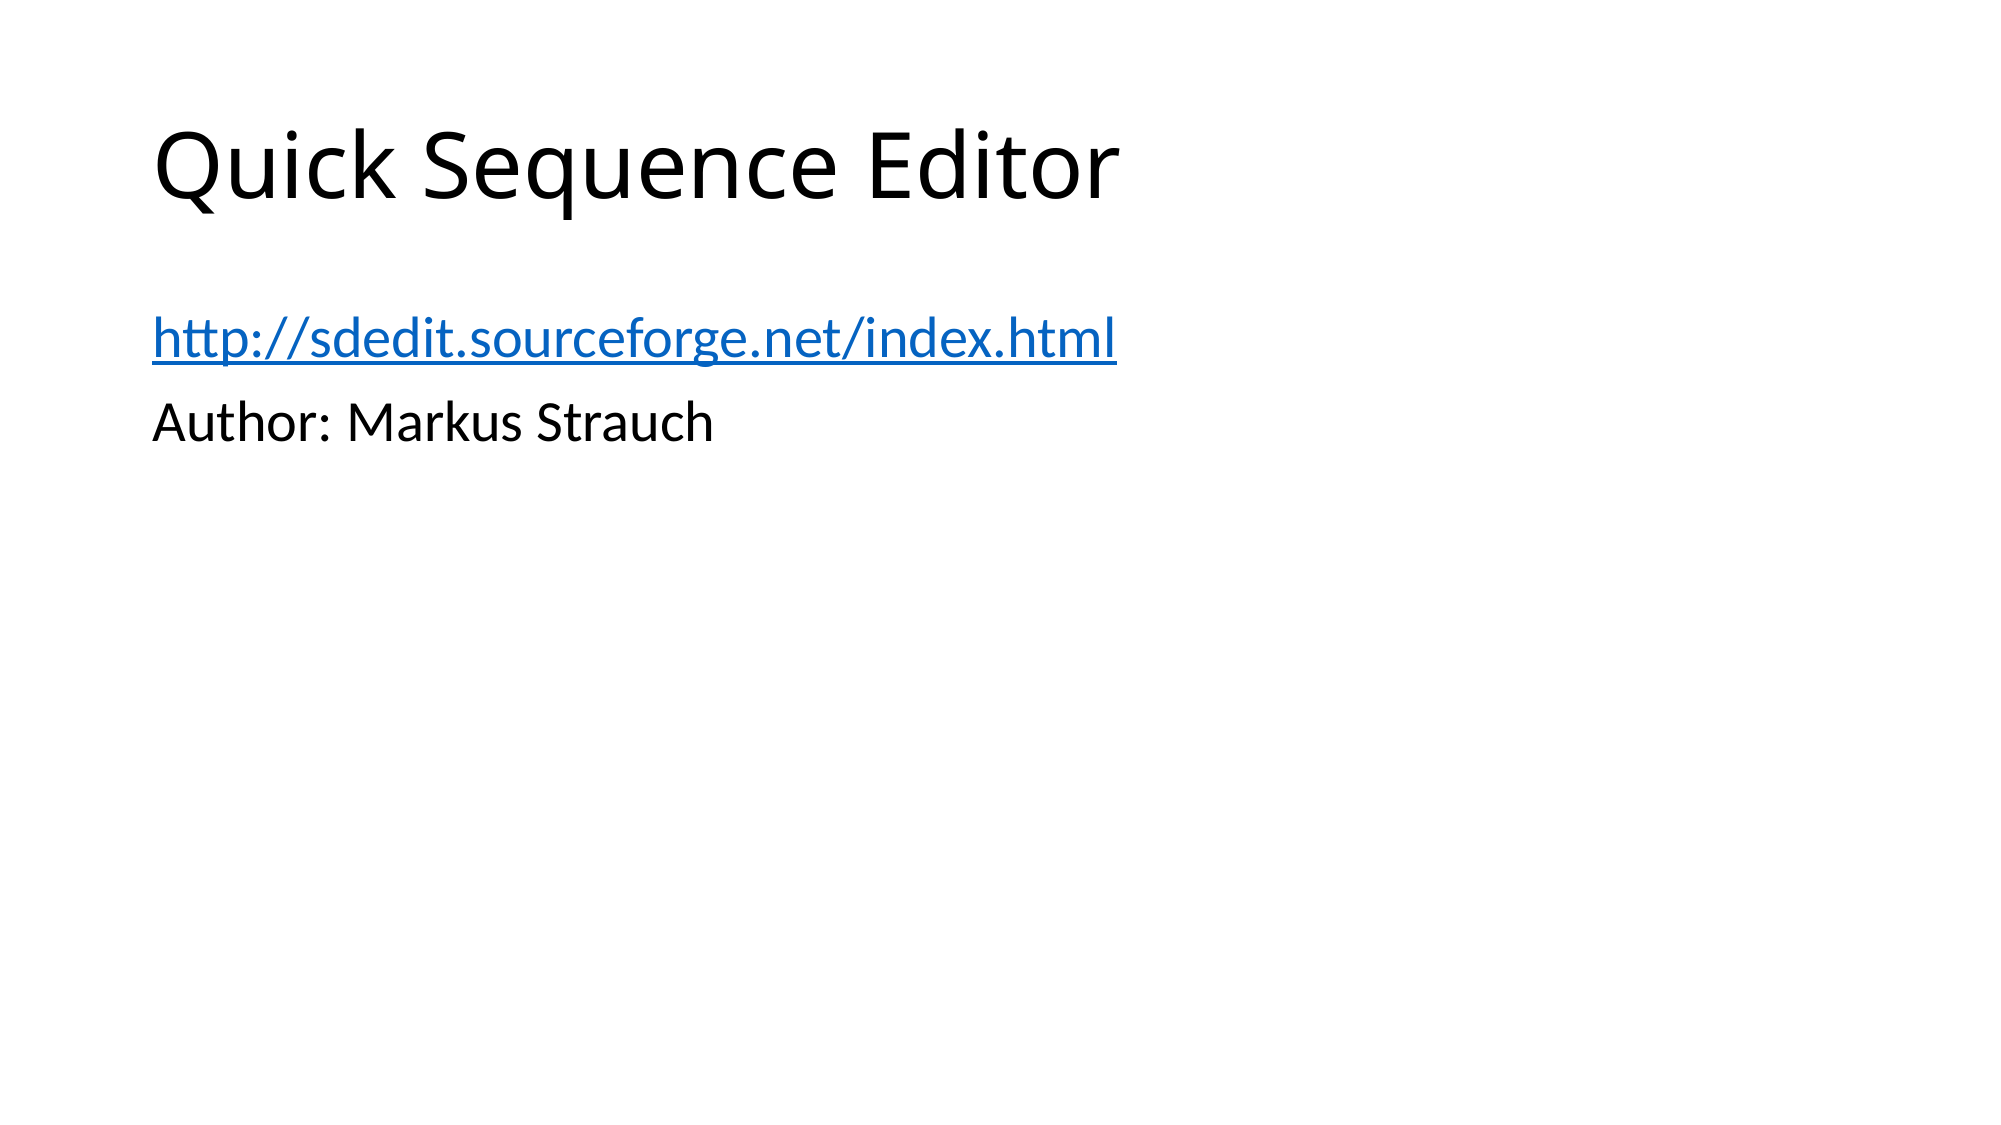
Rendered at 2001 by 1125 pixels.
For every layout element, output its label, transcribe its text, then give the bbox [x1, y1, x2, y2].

list http://sdedit.sourceforge.net/index.html Author: Markus Strauch [137, 299, 1863, 1014]
title Quick Sequence Editor [137, 59, 1863, 278]
